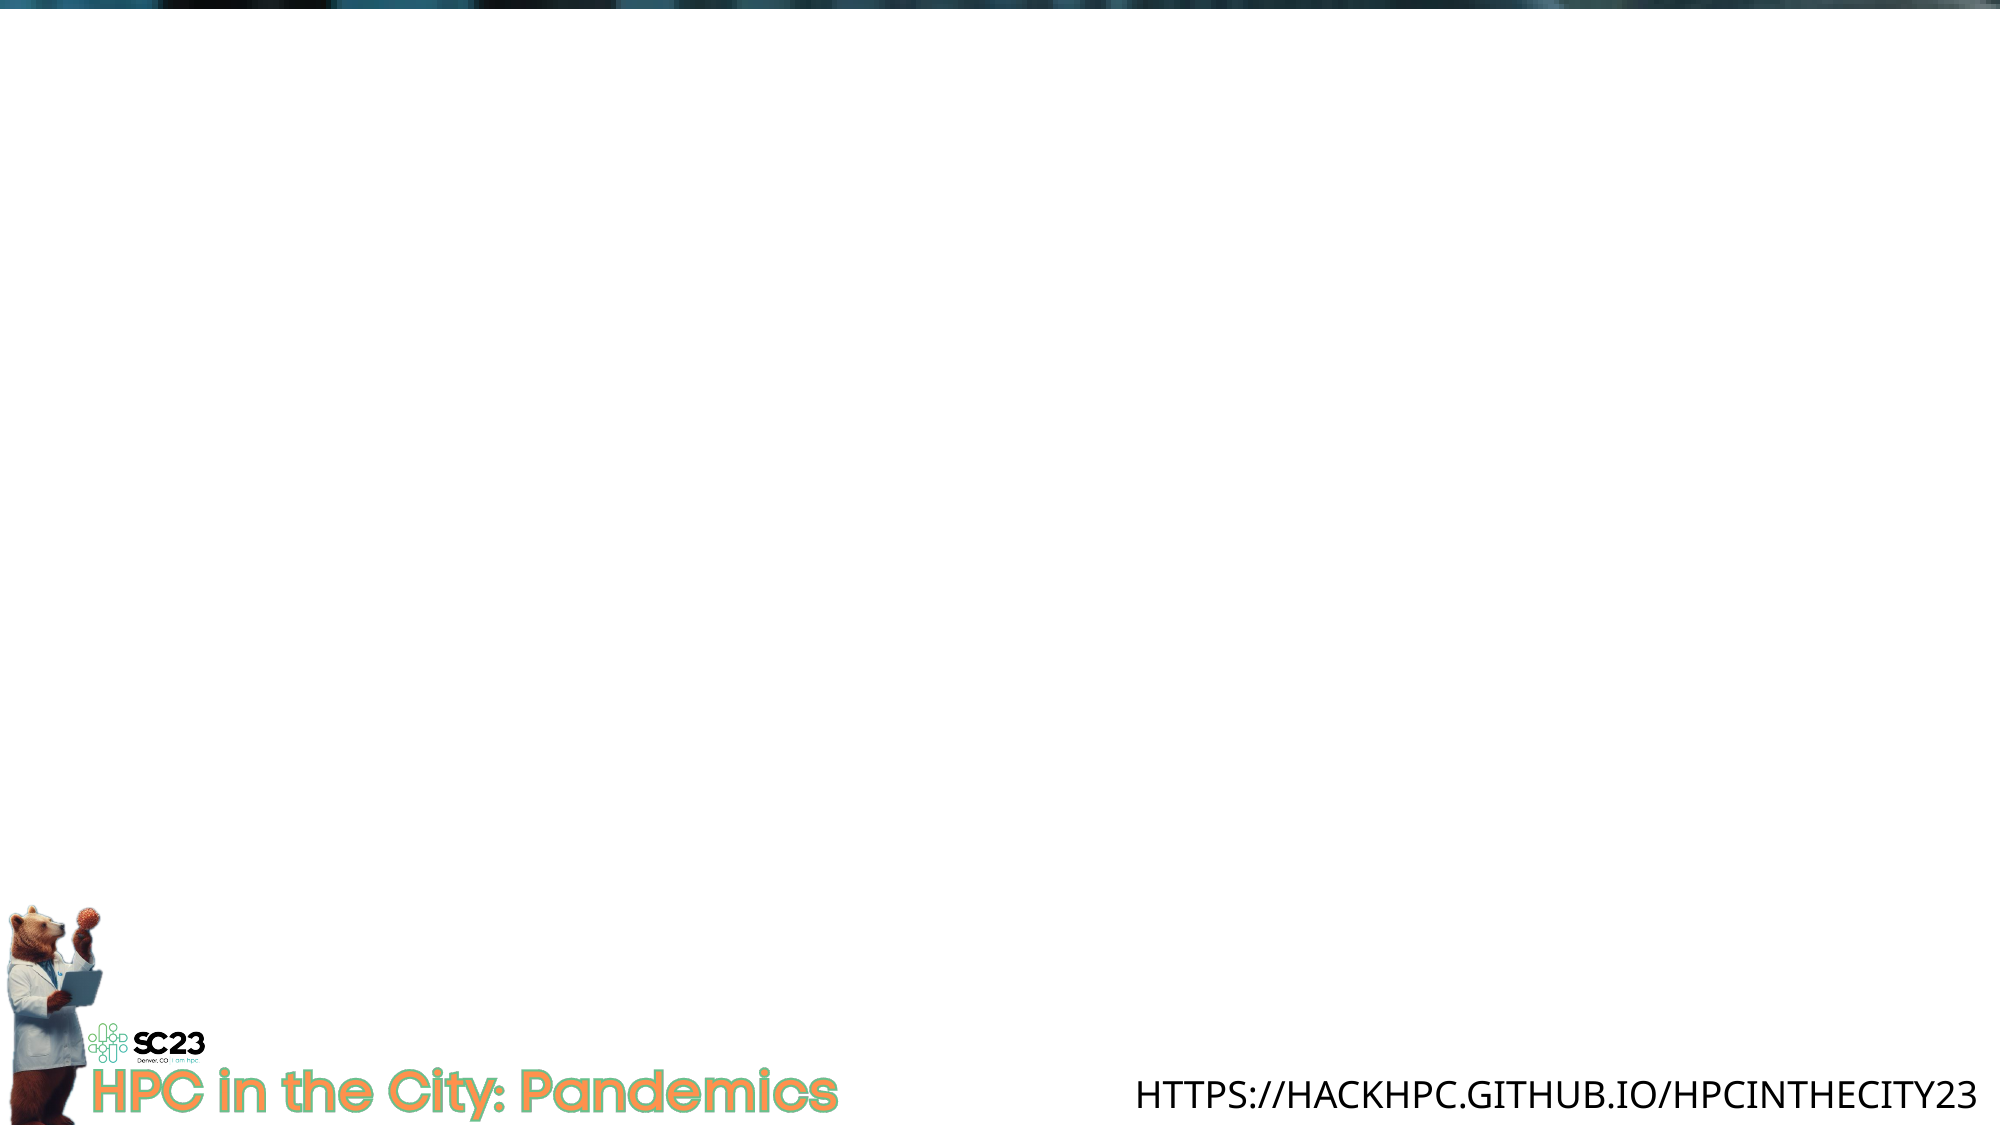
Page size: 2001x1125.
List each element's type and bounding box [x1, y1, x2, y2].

picture [0, 0, 2000, 9]
picture [0, 889, 863, 1125]
